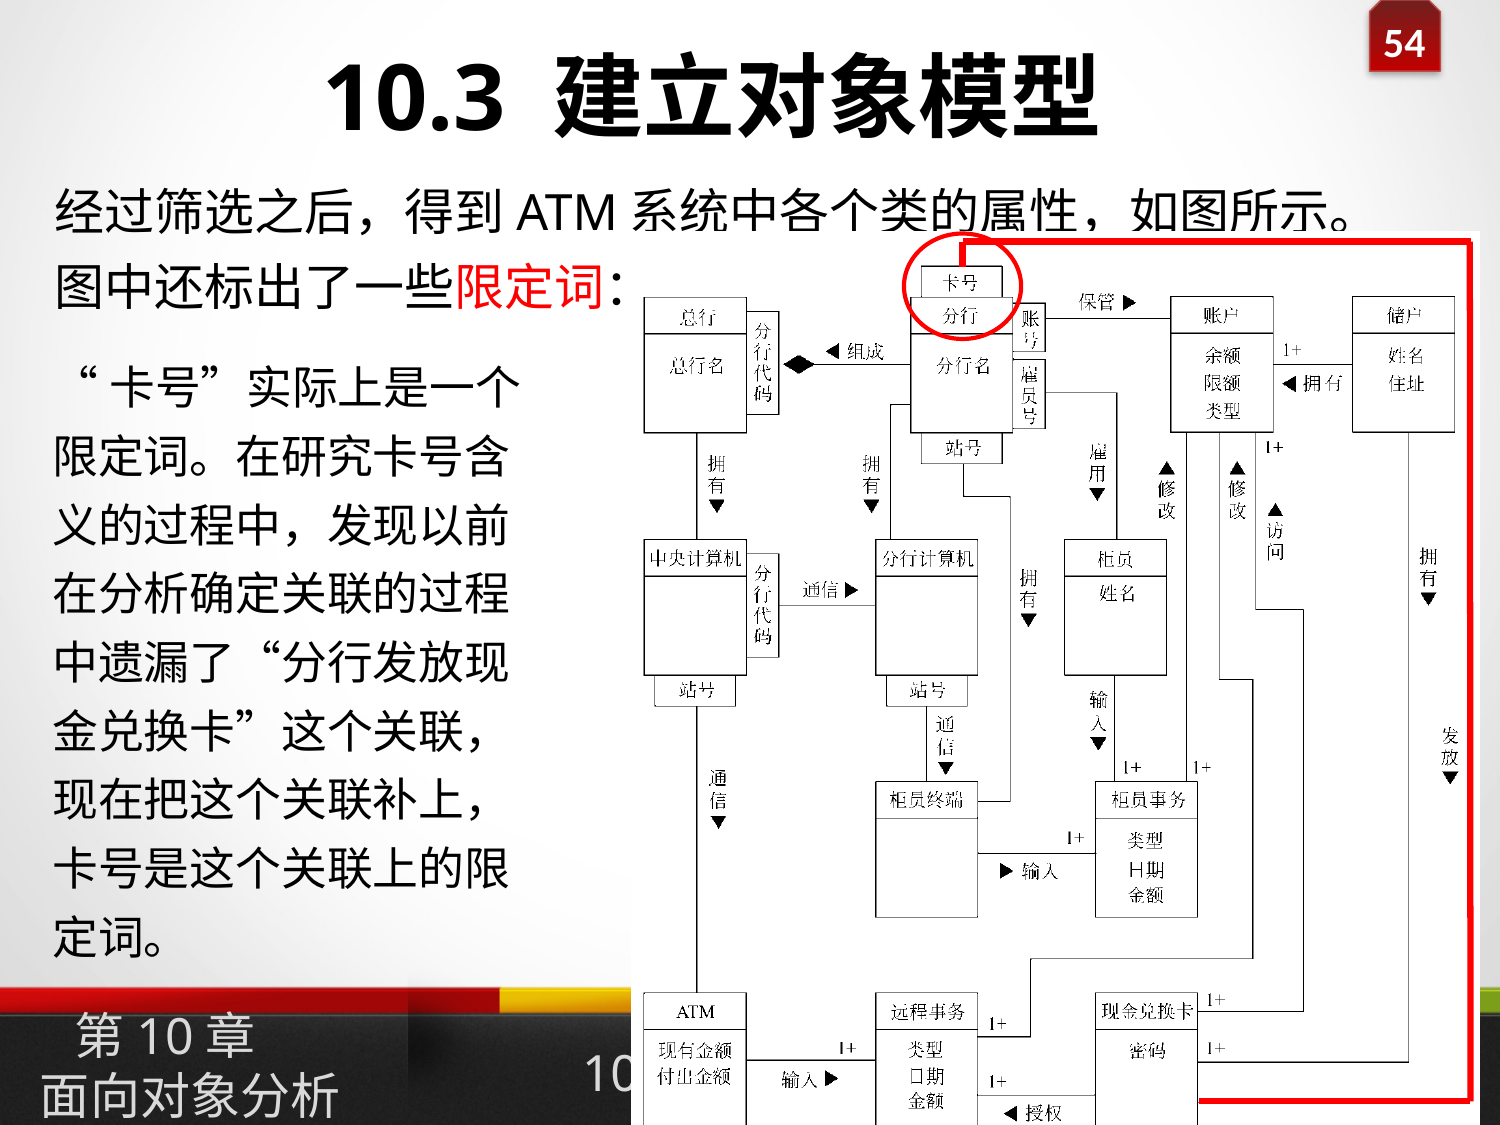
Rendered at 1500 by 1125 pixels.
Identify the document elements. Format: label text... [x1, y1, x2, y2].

text_box 10.3 建立对象模型 [37, 0, 1388, 188]
text_box 10.3.4 确定属性 [458, 1032, 626, 1111]
picture [0, 0, 1500, 1125]
text_box 经过筛选之后，得到ATM系统中各个类的属性，如图所示。图中还标出了一些限定词： [39, 158, 1399, 323]
text_box “卡号”实际上是一个限定词。在研究卡号含义的过程中，发现以前在分析确定关联的过程中遗漏了“分行发放现金兑换卡”这个关联，现在把这个关联补上，卡号是这个关联上的限定词。 [37, 337, 547, 971]
